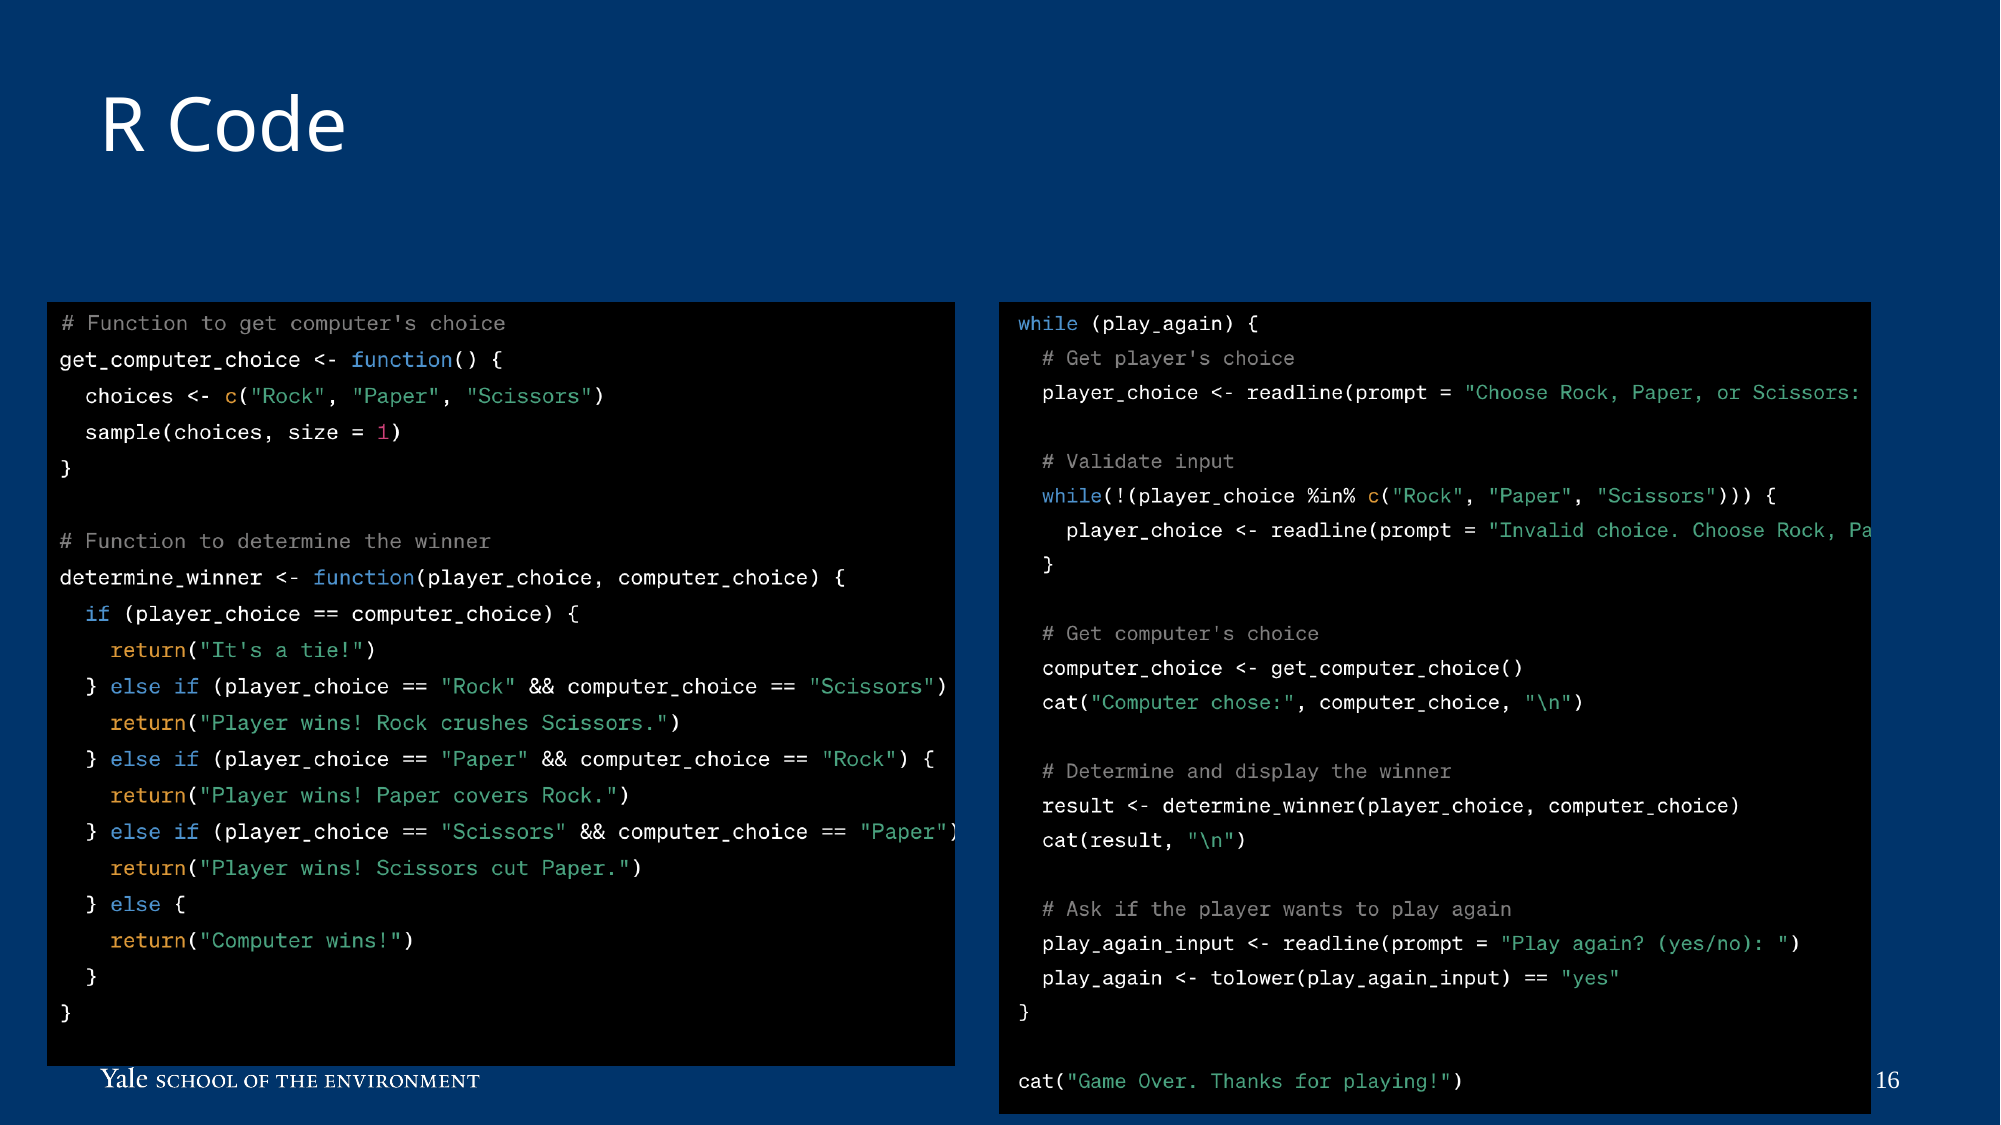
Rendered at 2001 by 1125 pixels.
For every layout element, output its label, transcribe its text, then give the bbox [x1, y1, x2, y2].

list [47, 302, 955, 1066]
title R Code [99, 93, 982, 219]
picture [64, 1066, 518, 1125]
picture [999, 302, 1871, 1114]
